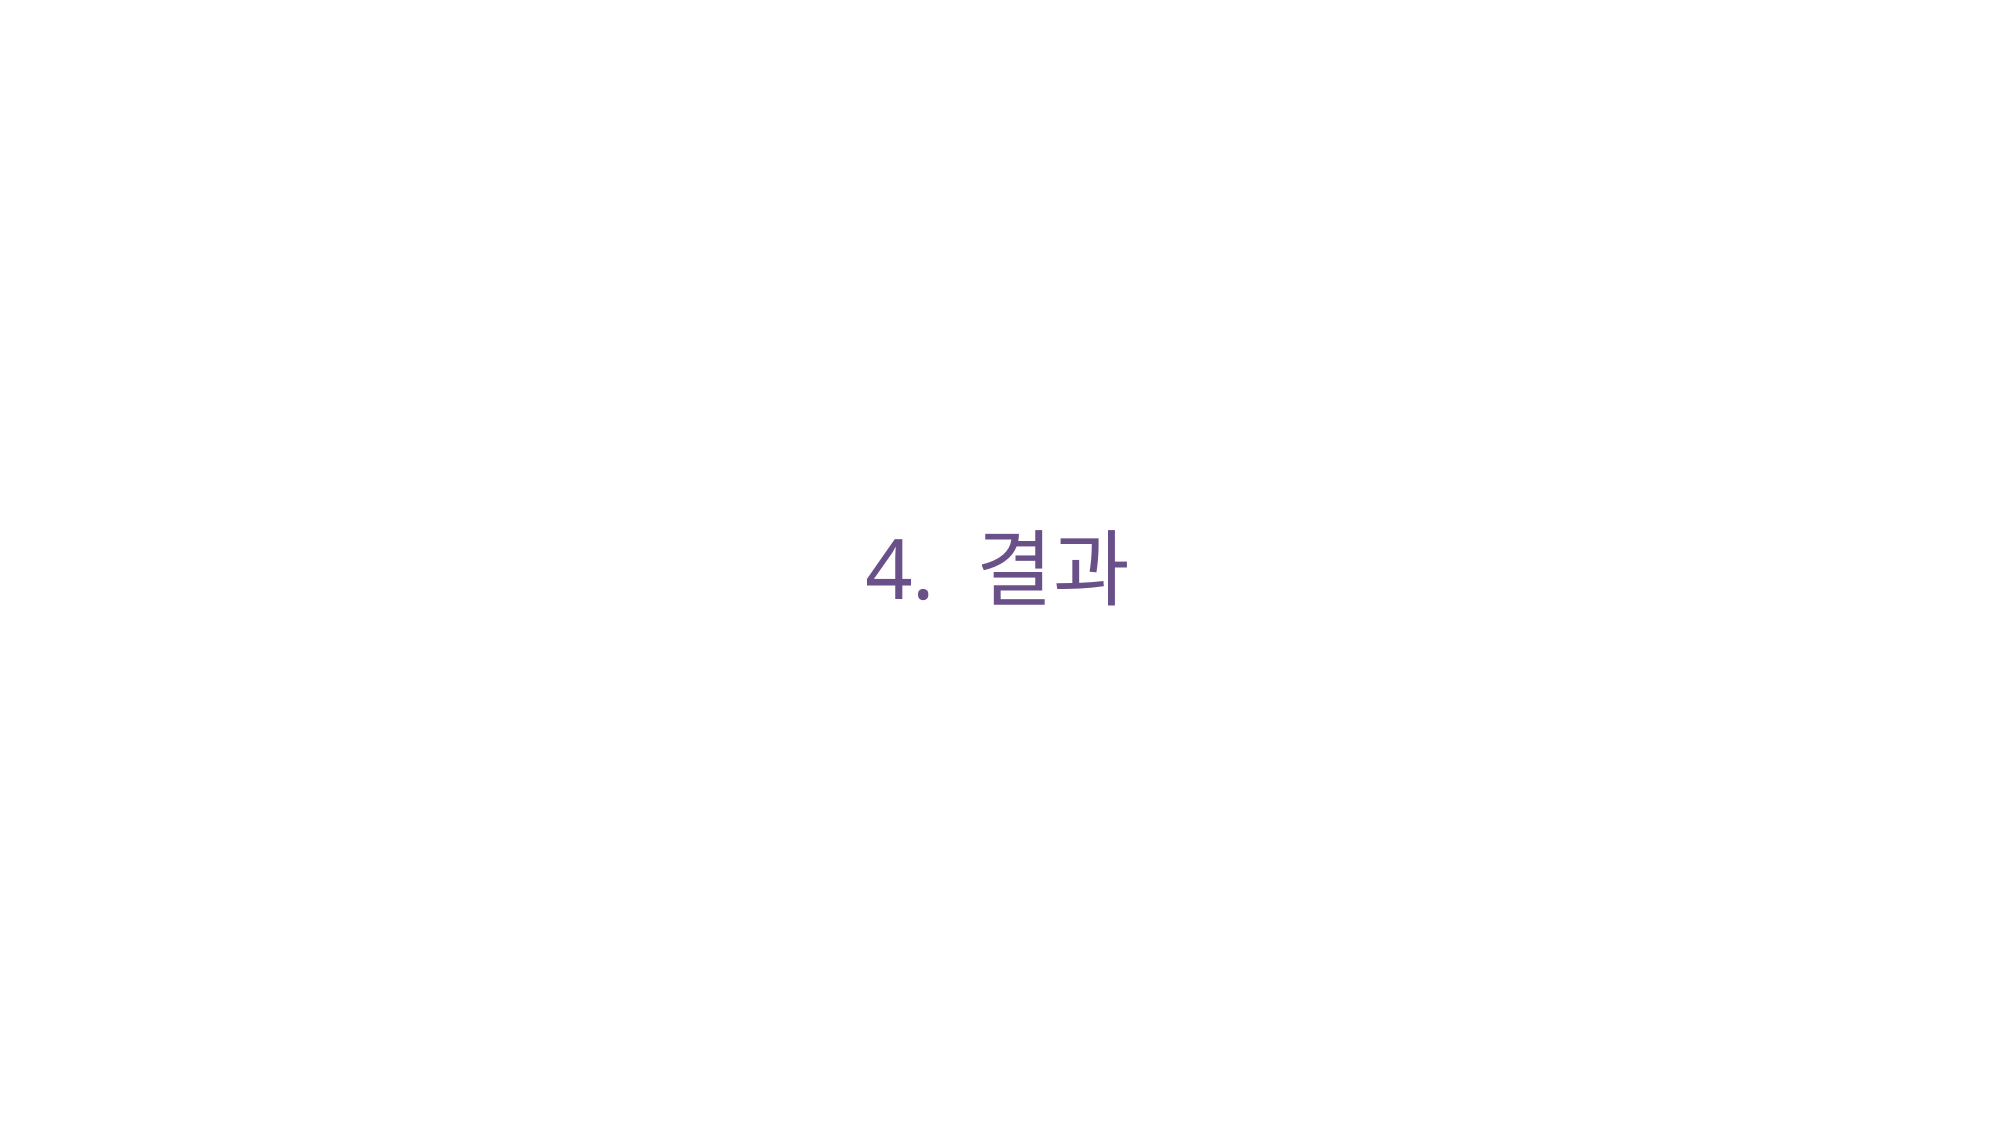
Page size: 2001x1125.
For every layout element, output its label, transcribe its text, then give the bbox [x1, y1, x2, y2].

text_box 4. 결과 [850, 508, 1145, 624]
